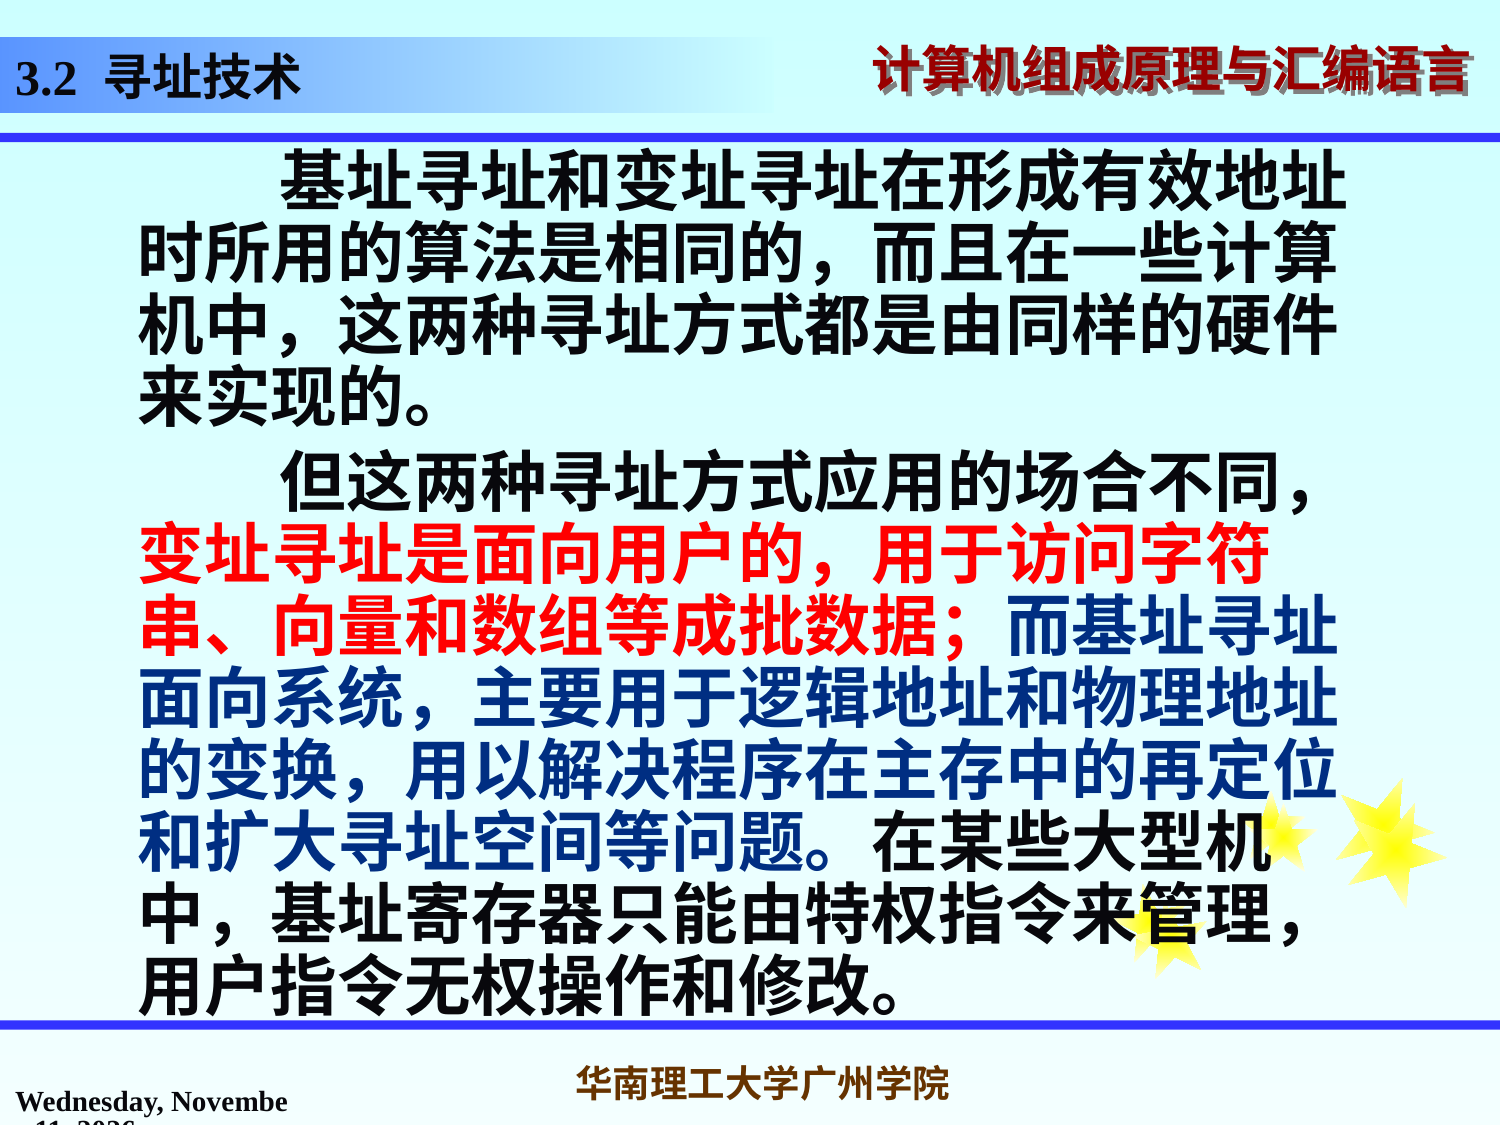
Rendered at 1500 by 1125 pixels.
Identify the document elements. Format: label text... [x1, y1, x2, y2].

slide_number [0, 1050, 313, 1125]
title 3.2 寻址技术 [0, 37, 774, 113]
footer 华南理工大学广州学院 [525, 1050, 1000, 1125]
list 基址寻址和变址寻址在形成有效地址时所用的算法是相同的，而且在一些计算机中，这两种寻址方式都是由同样的硬件来实现的。 但这两种寻址方式应用的场合不同，变址寻址是面向用户的，用于访问字符串、向量和数组等成批数据；而基址寻址面向系统，主要用于逻辑地址和物理地址的变换，用以解决程序在主存中的再定位和扩大寻址空间等问题。在某些大型机中，基址寄存器只能由特权指令来管理，用户指令无权操作和修改。 [66, 140, 1400, 1038]
